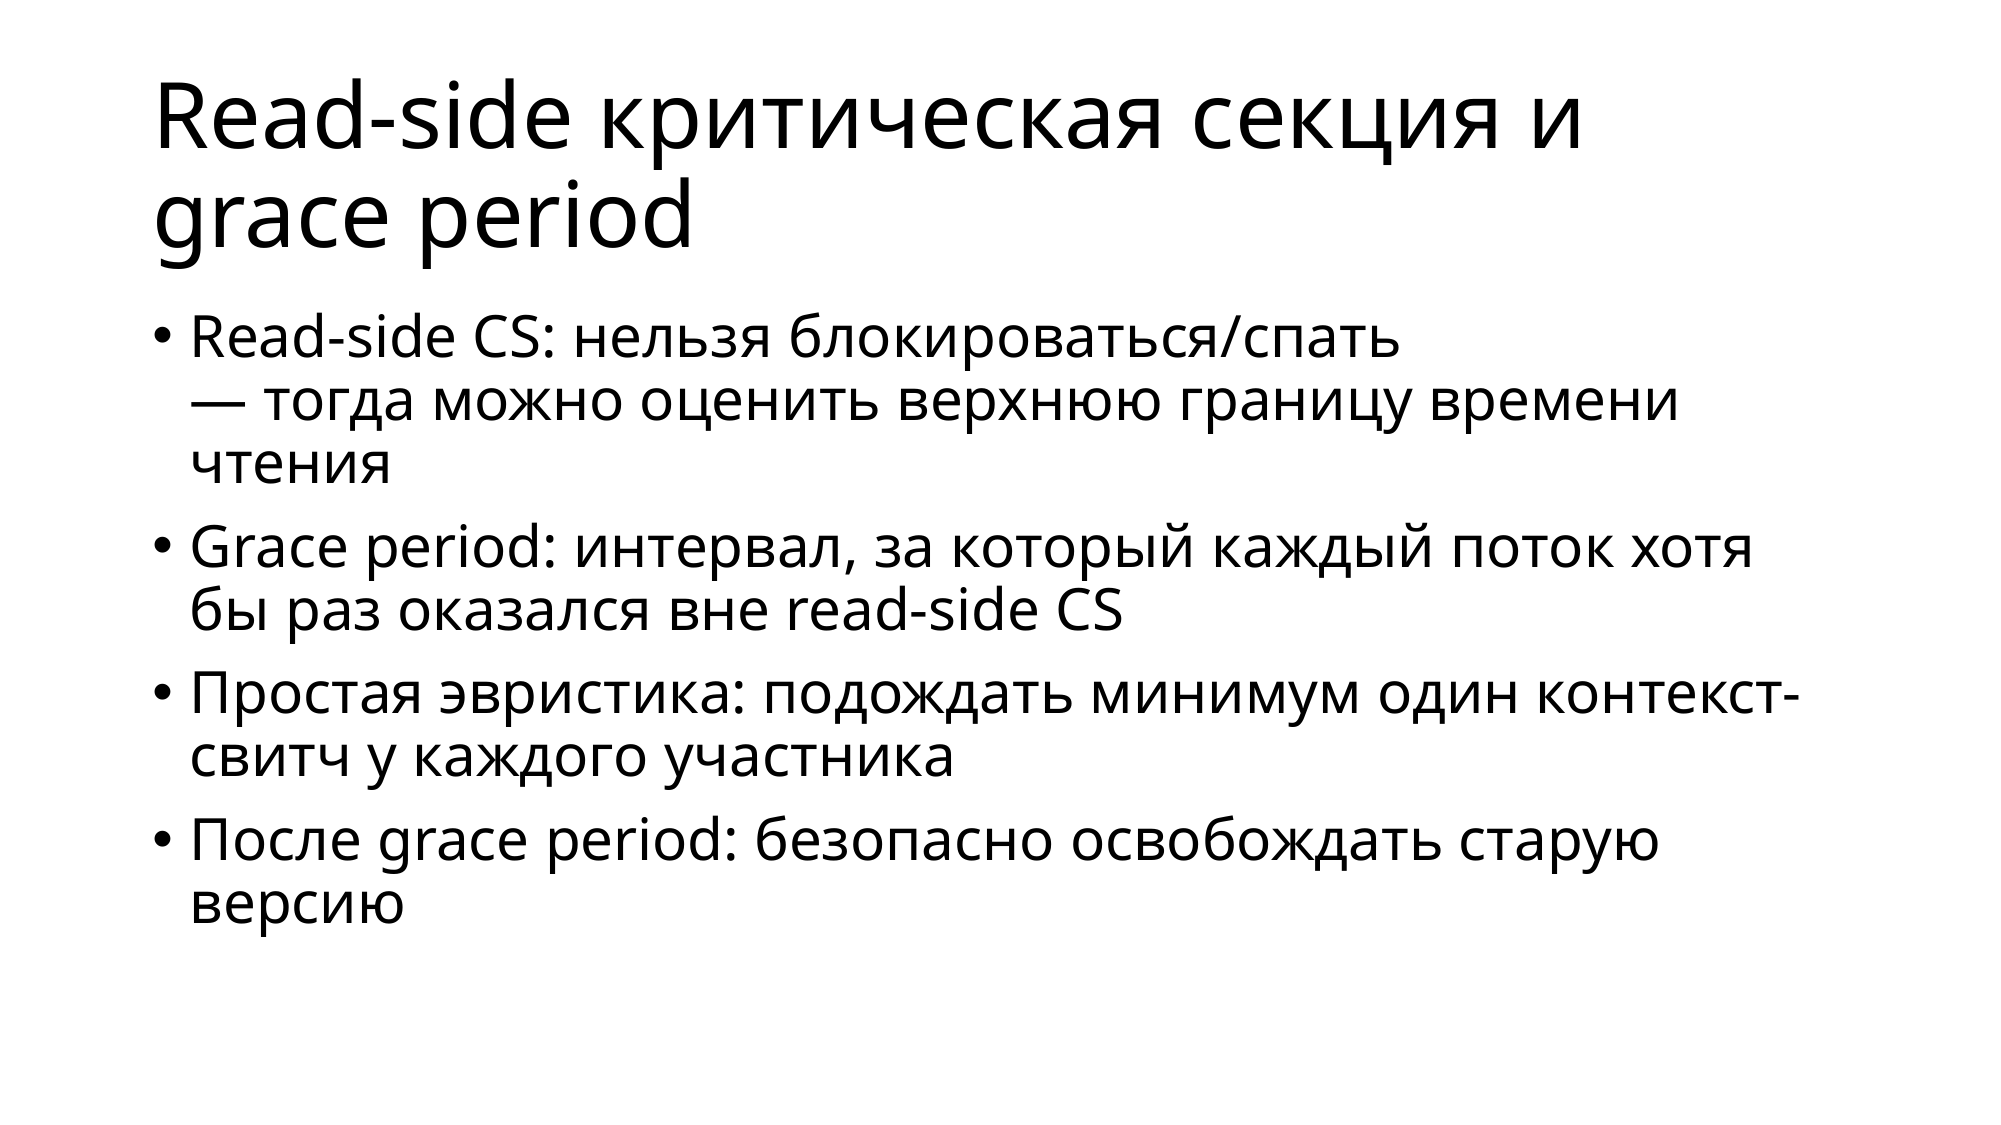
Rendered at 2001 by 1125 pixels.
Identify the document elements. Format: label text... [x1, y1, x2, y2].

list Read-side CS: нельзя блокироваться/спать — тогда можно оценить верхнюю границу времени чтения Grace period: интервал, за который каждый поток хотя бы раз оказался вне read-side CS Простая эвристика: подождать минимум один контекст-свитч у каждого участника После grace period: безопасно освобождать старую версию [137, 299, 1863, 1014]
title Read-side критическая секция и grace period [137, 59, 1863, 278]
